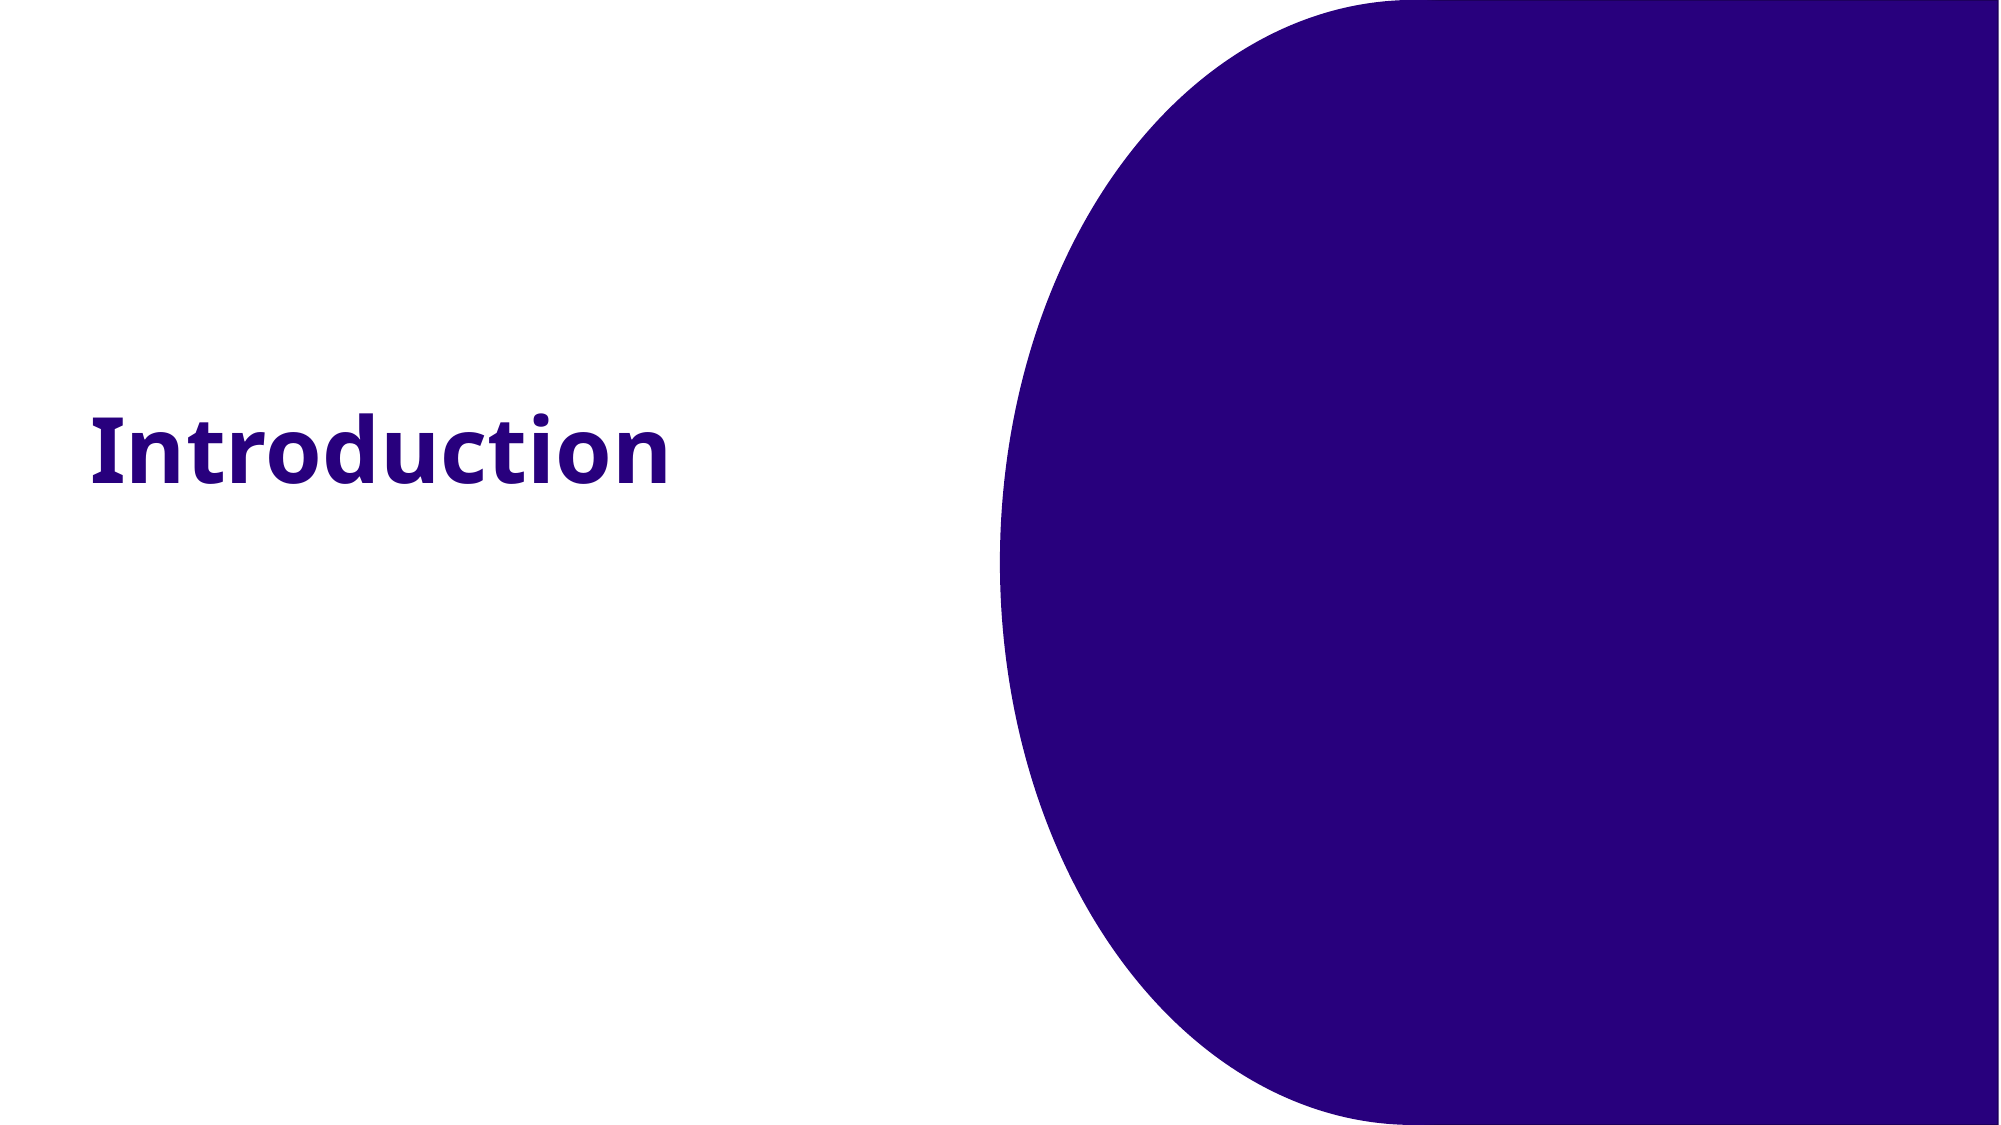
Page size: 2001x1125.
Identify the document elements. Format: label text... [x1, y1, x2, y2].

title Introduction [75, 345, 909, 563]
